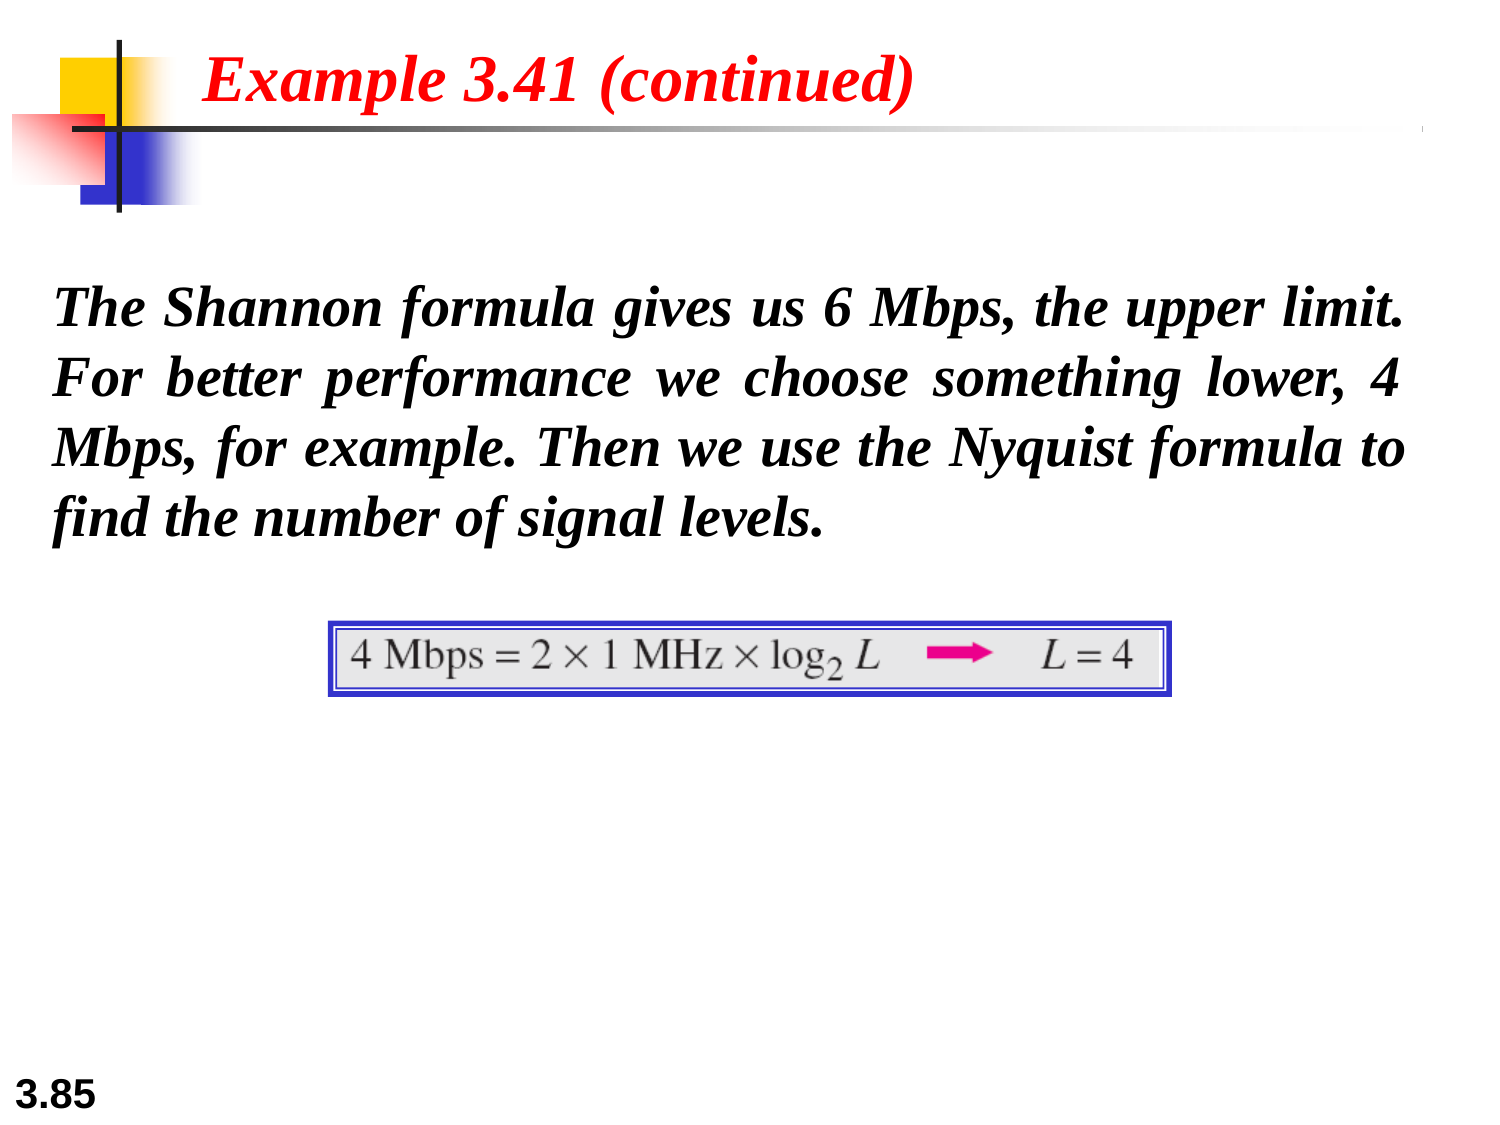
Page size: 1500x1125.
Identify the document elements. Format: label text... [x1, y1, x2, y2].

picture [918, 126, 1423, 132]
title Example 3.41 (continued) [200, 33, 918, 224]
text_box The Shannon formula gives us 6 Mbps, the upper limit. For better performance we choose something lower, 4 Mbps, for example. Then we use the Nyquist formula to find the number of signal levels. [50, 265, 1425, 548]
picture [12, 57, 200, 205]
slide_number 3.85 [12, 1068, 103, 1125]
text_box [327, 620, 1173, 698]
